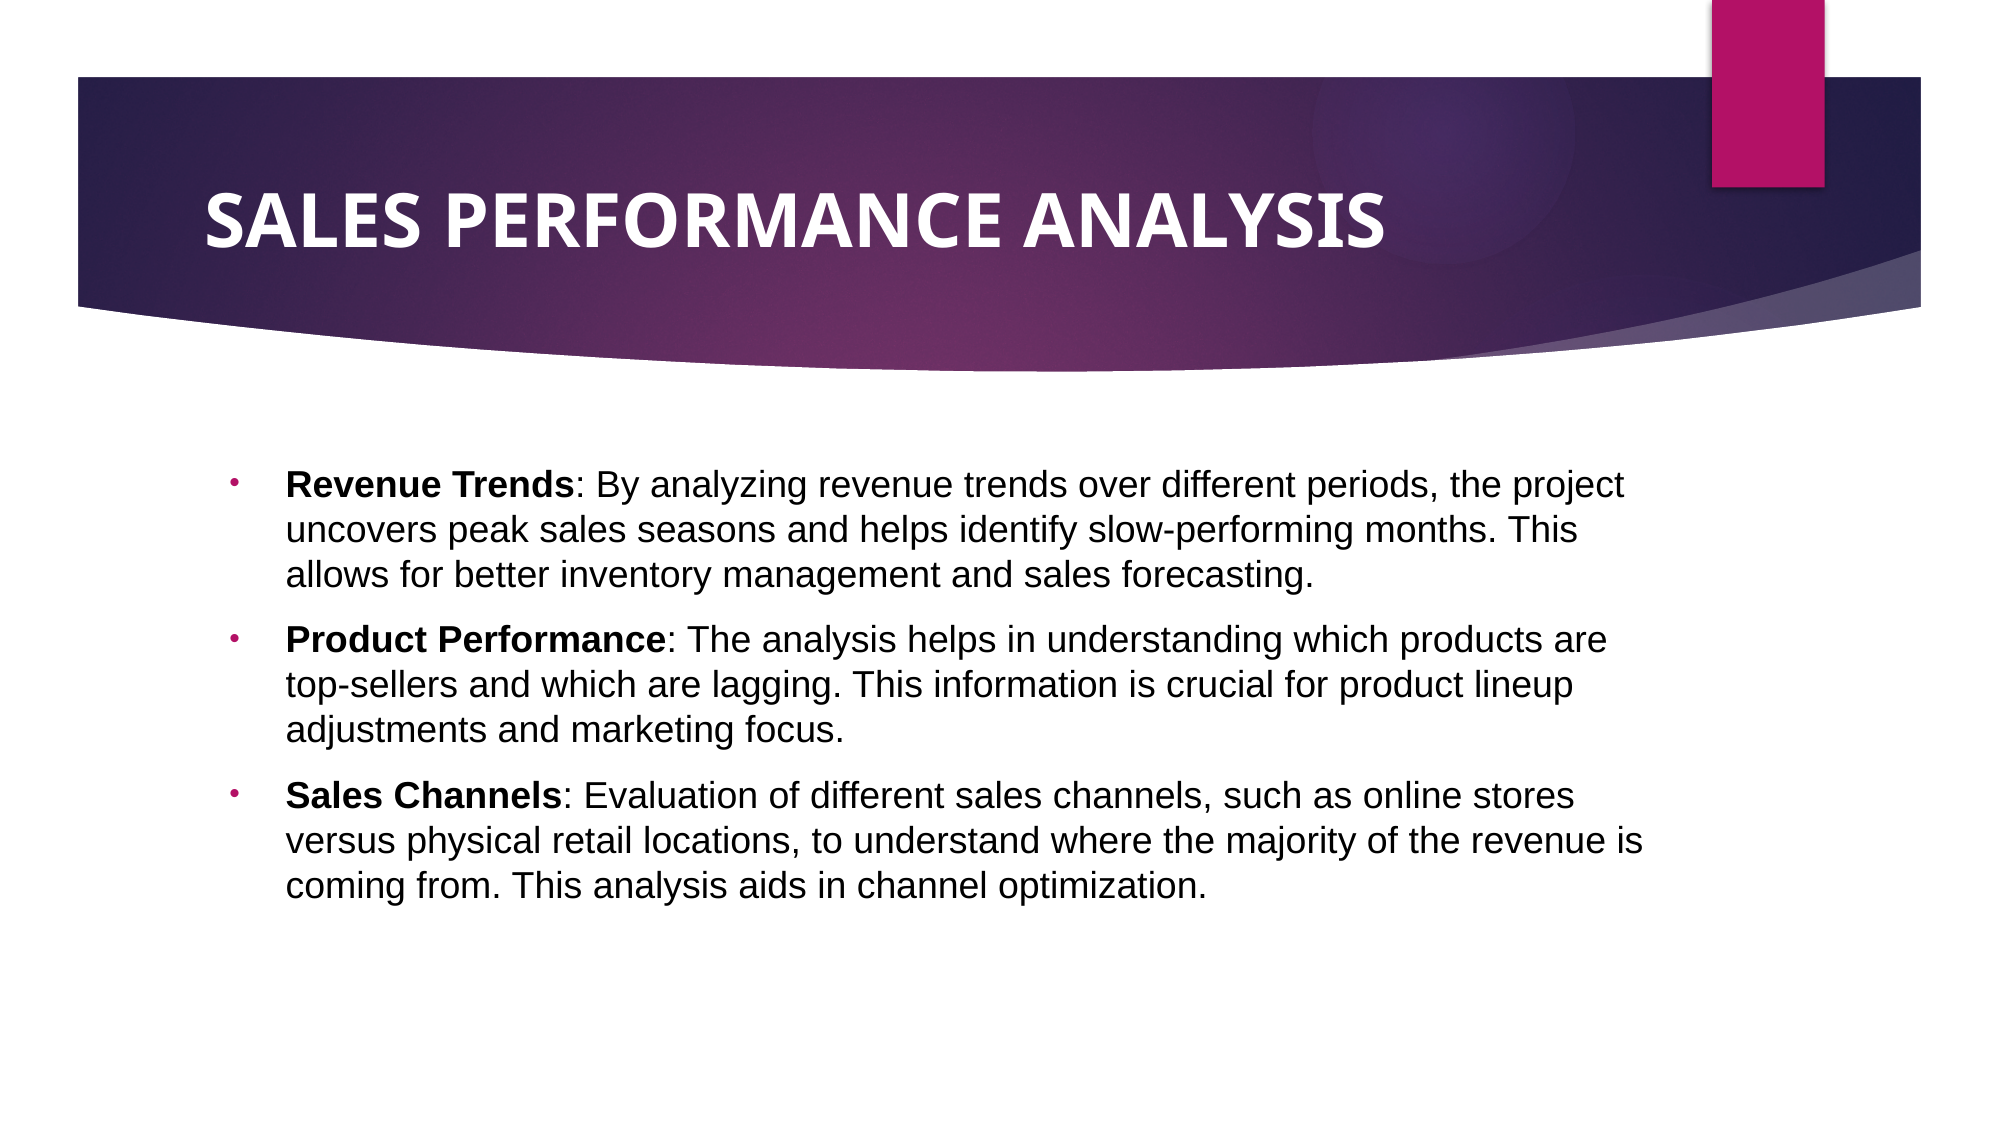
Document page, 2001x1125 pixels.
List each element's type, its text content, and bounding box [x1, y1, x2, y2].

text_box Revenue Trends: By analyzing revenue trends over different periods, the project uncovers peak sales seasons and helps identify slow-performing months. This allows for better inventory management and sales forecasting. Product Performance: The analysis helps in understanding which products are top-sellers and which are lagging. This information is crucial for product lineup adjustments and marketing focus. Sales Channels: Evaluation of different sales channels, such as online stores versus physical retail locations, to understand where the majority of the revenue is coming from. This analysis aids in channel optimization. [214, 452, 1663, 1013]
title SALES PERFORMANCE ANALYSIS [189, 159, 1627, 276]
